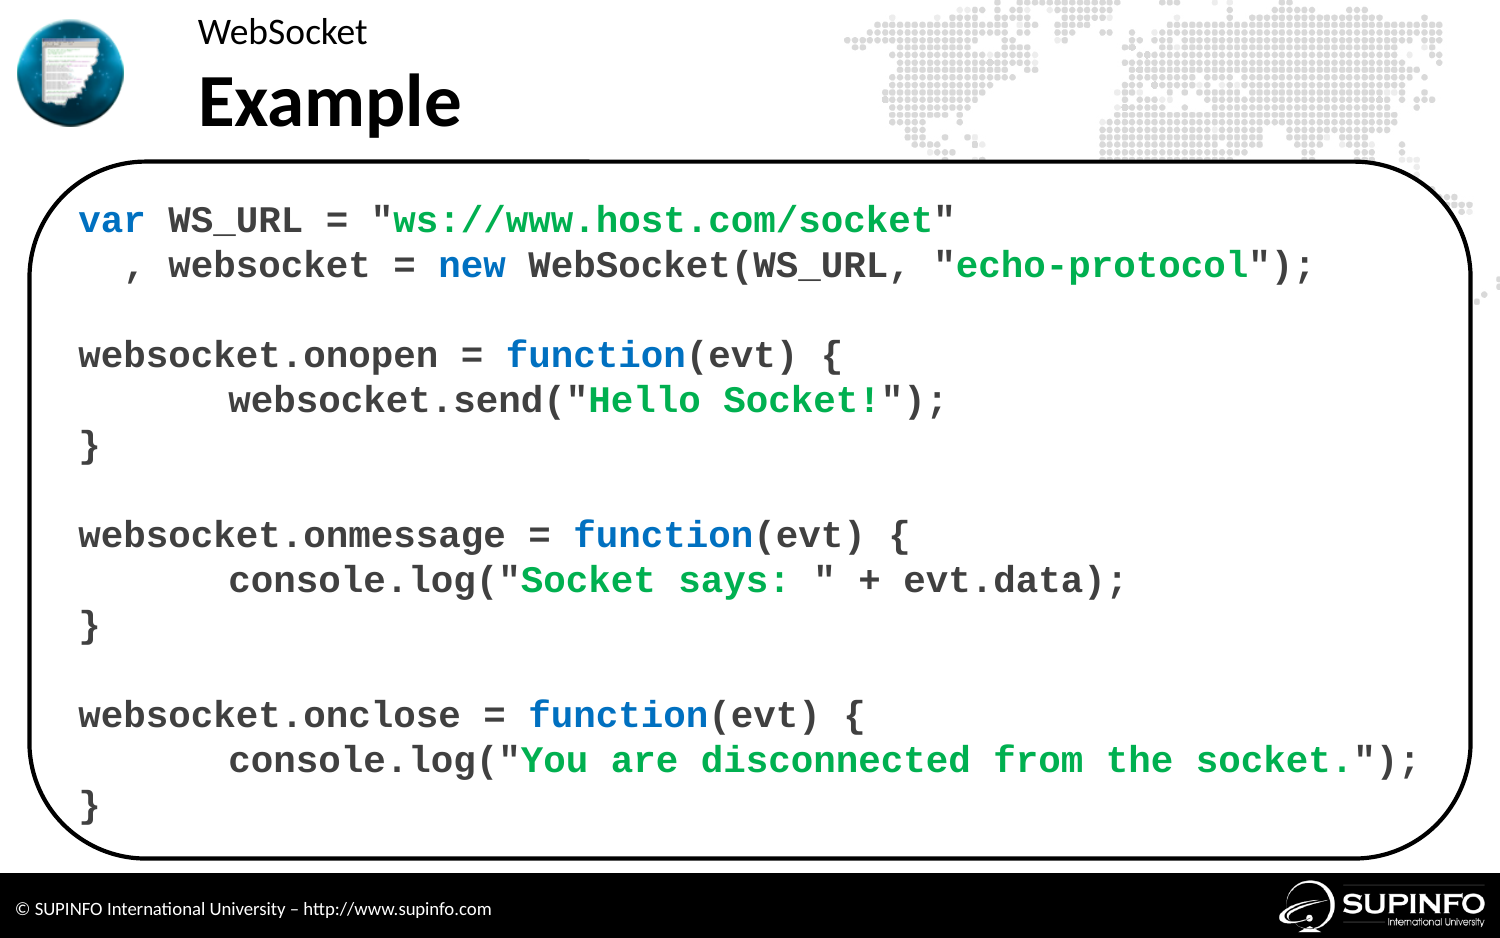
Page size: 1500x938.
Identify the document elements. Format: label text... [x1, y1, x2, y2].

picture [844, 0, 1500, 327]
text_box var WS_URL = "ws://www.host.com/socket" , websocket = new WebSocket(WS_URL, "echo-protocol"); websocket.onopen = function(evt) { websocket.send("Hello Socket!"); } websocket.onmessage = function(evt) { console.log("Socket says: " + evt.data); } websocket.onclose = function(evt) { console.log("You are disconnected from the socket."); } [27, 159, 1473, 861]
picture [1269, 870, 1494, 938]
text_box WebSocket [183, 0, 1459, 56]
text_box Example [183, 56, 1459, 138]
picture [42, 37, 100, 107]
picture [17, 19, 125, 127]
